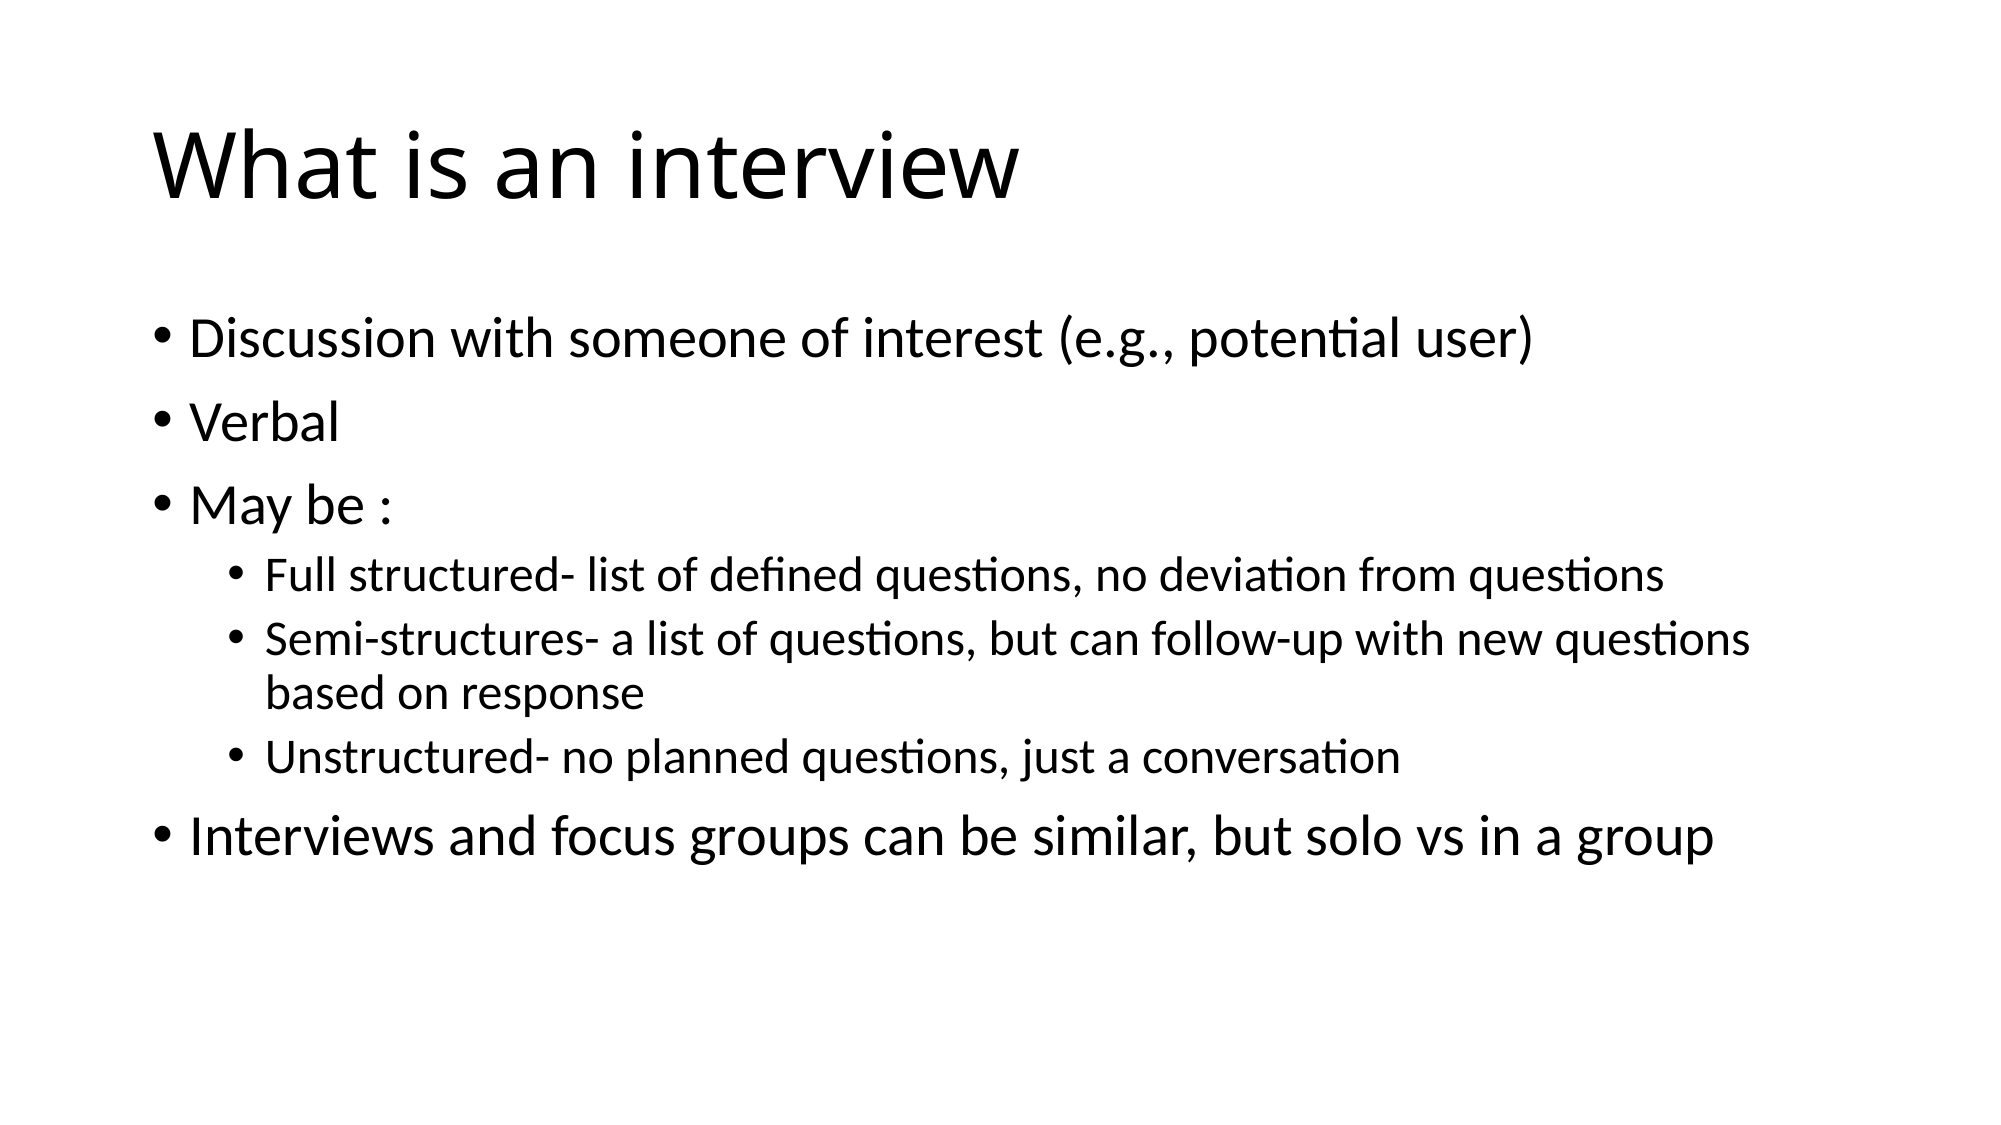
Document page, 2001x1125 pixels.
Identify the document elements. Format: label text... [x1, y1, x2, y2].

title What is an interview [137, 59, 1863, 278]
list Discussion with someone of interest (e.g., potential user) Verbal May be : Full structured- list of defined questions, no deviation from questions Semi-structures- a list of questions, but can follow-up with new questions based on response Unstructured- no planned questions, just a conversation Interviews and focus groups can be similar, but solo vs in a group [137, 299, 1863, 1014]
